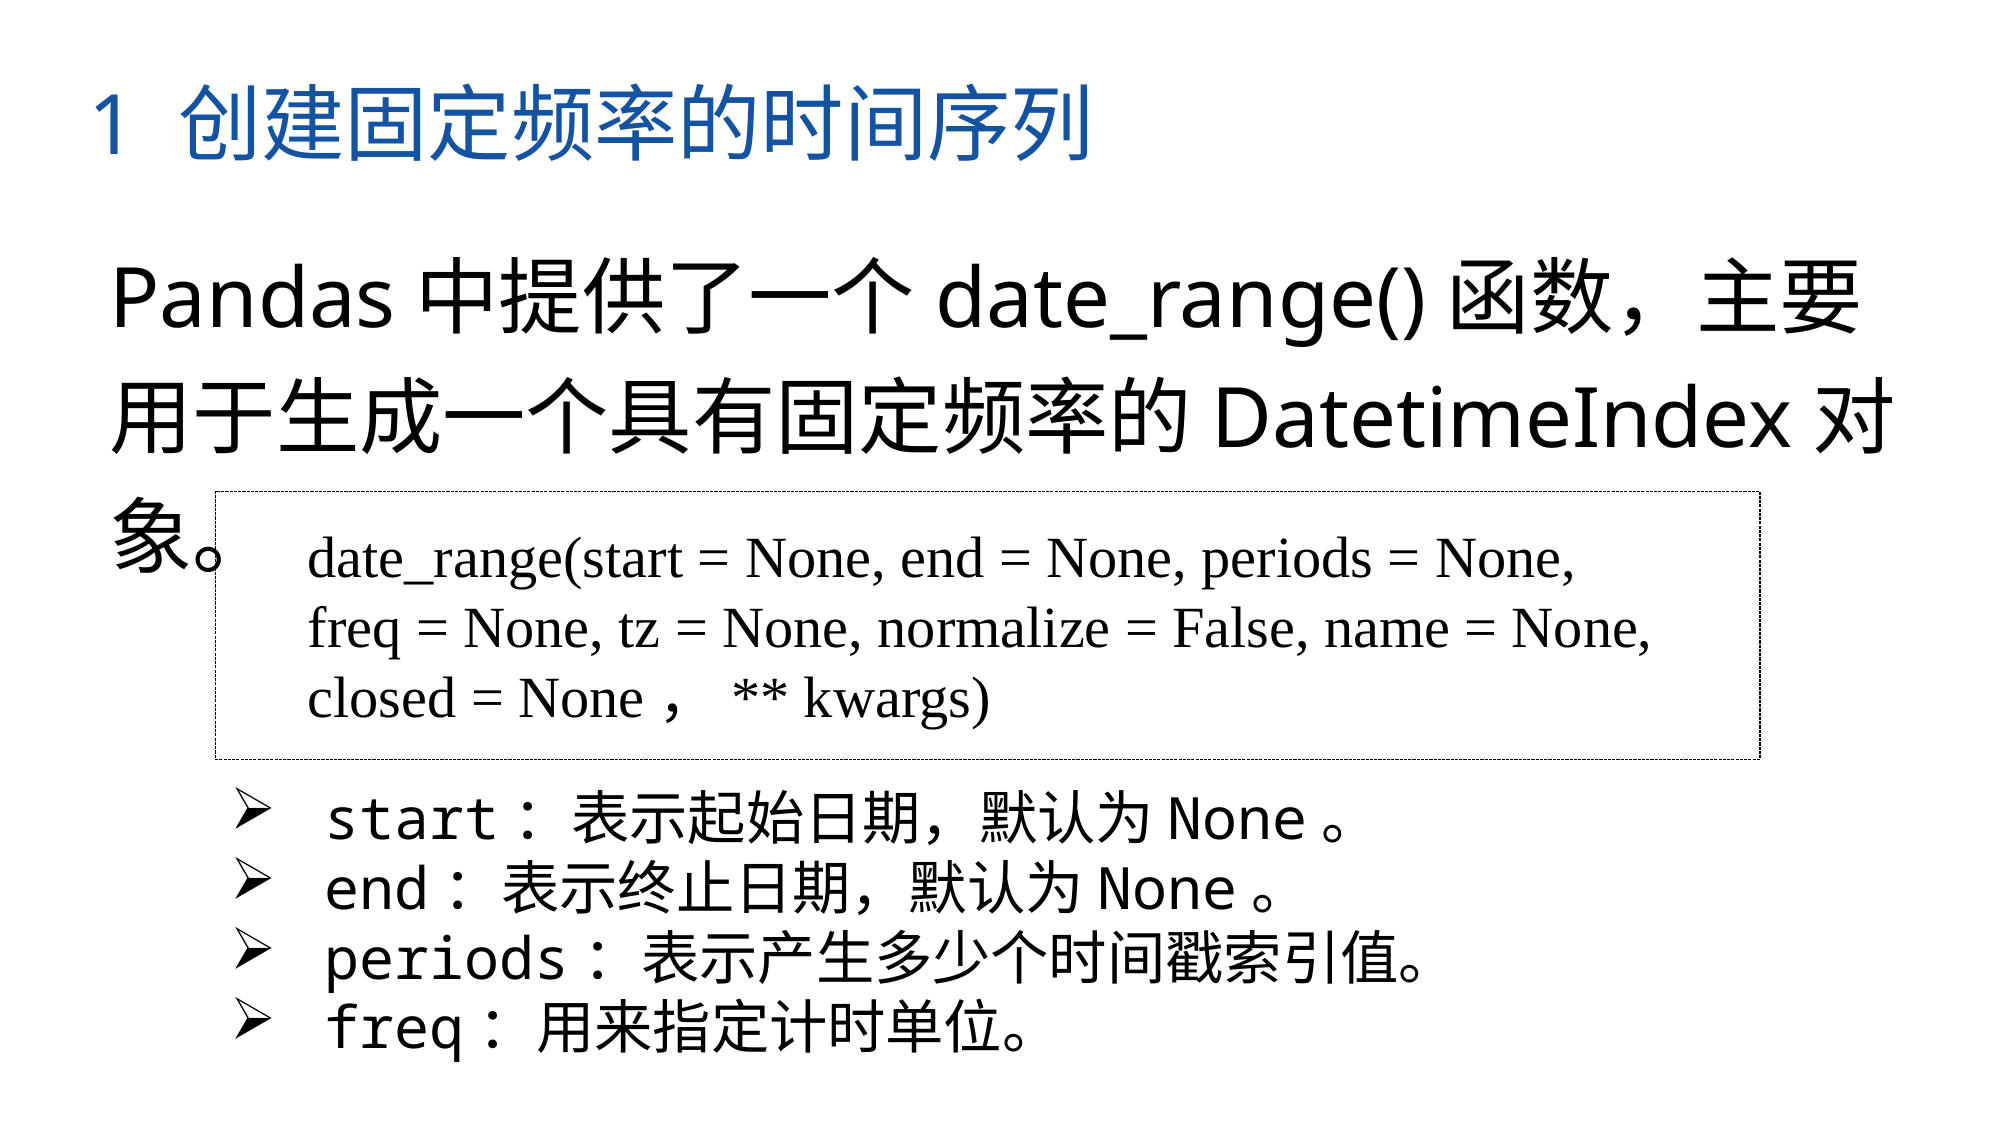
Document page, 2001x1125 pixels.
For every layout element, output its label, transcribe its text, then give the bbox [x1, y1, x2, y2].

text_box Pandas中提供了一个date_range()函数，主要用于生成一个具有固定频率的DatetimeIndex对象。 [94, 216, 1943, 592]
text_box start：表示起始日期，默认为None。 end：表示终止日期，默认为None。 periods：表示产生多少个时间戳索引值。 freq：用来指定计时单位。 [215, 773, 1761, 1069]
text_box [215, 491, 1761, 760]
text_box 1 创建固定频率的时间序列 [74, 64, 1159, 179]
